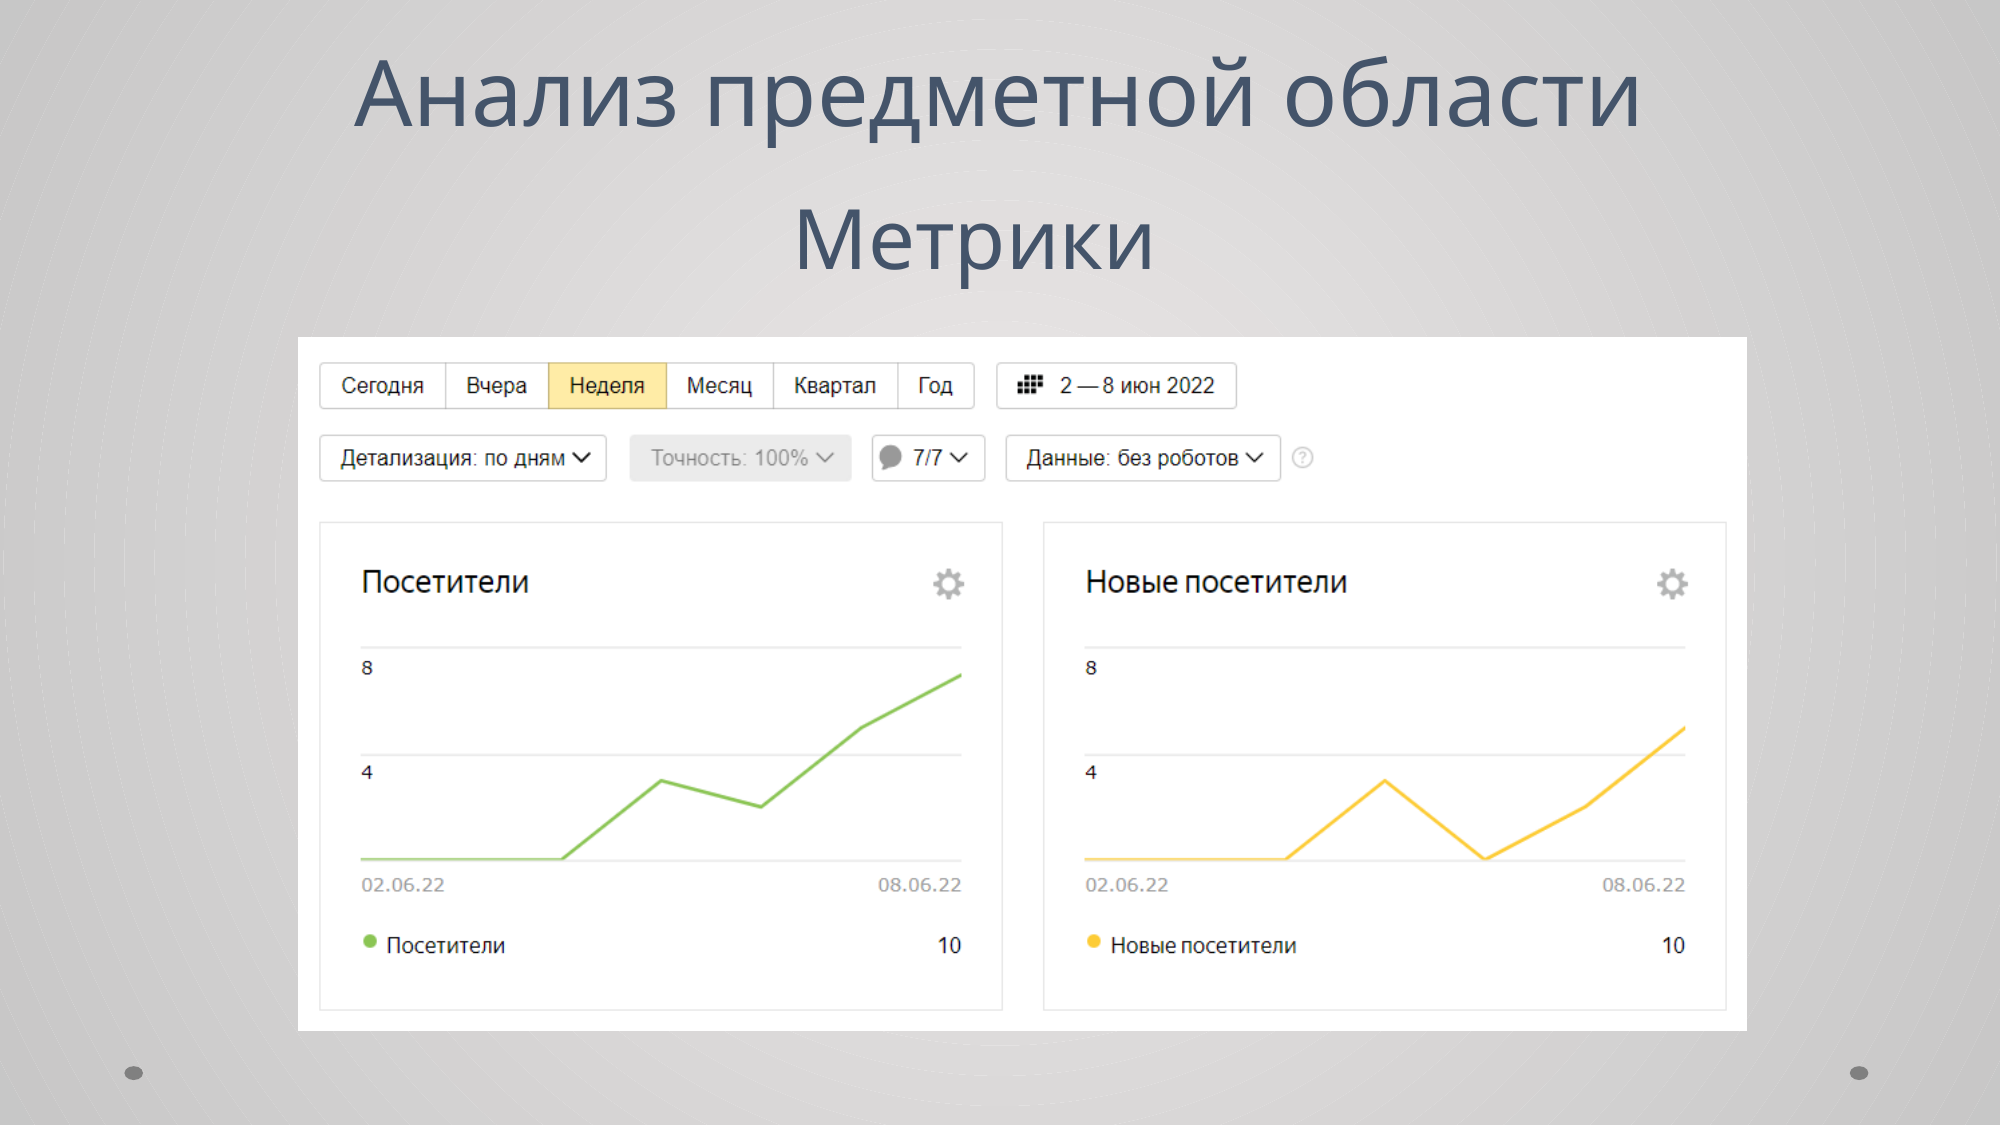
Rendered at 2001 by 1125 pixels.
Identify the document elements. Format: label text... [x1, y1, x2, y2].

title Анализ предметной области [99, 0, 1900, 153]
picture [298, 337, 1747, 1031]
list Метрики [99, 178, 1900, 1005]
